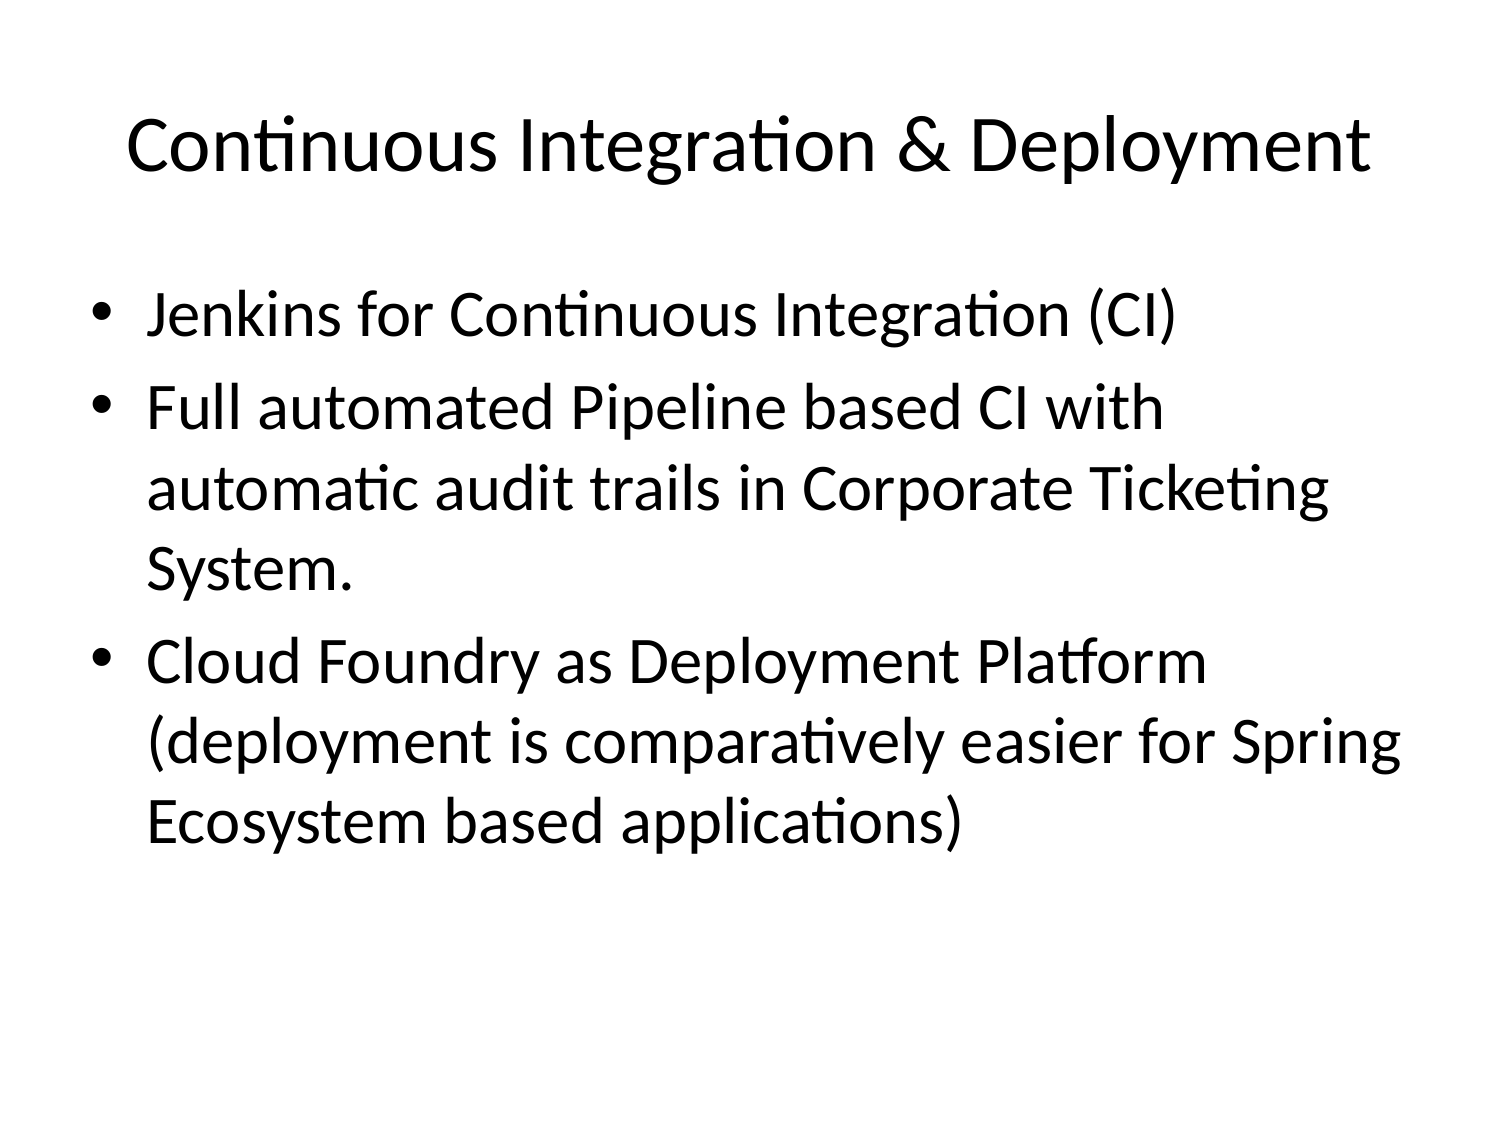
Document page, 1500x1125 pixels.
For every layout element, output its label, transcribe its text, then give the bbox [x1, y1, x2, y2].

title Continuous Integration & Deployment [75, 45, 1425, 233]
list Jenkins for Continuous Integration (CI) Full automated Pipeline based CI with automatic audit trails in Corporate Ticketing System. Cloud Foundry as Deployment Platform (deployment is comparatively easier for Spring Ecosystem based applications) [75, 262, 1425, 1005]
